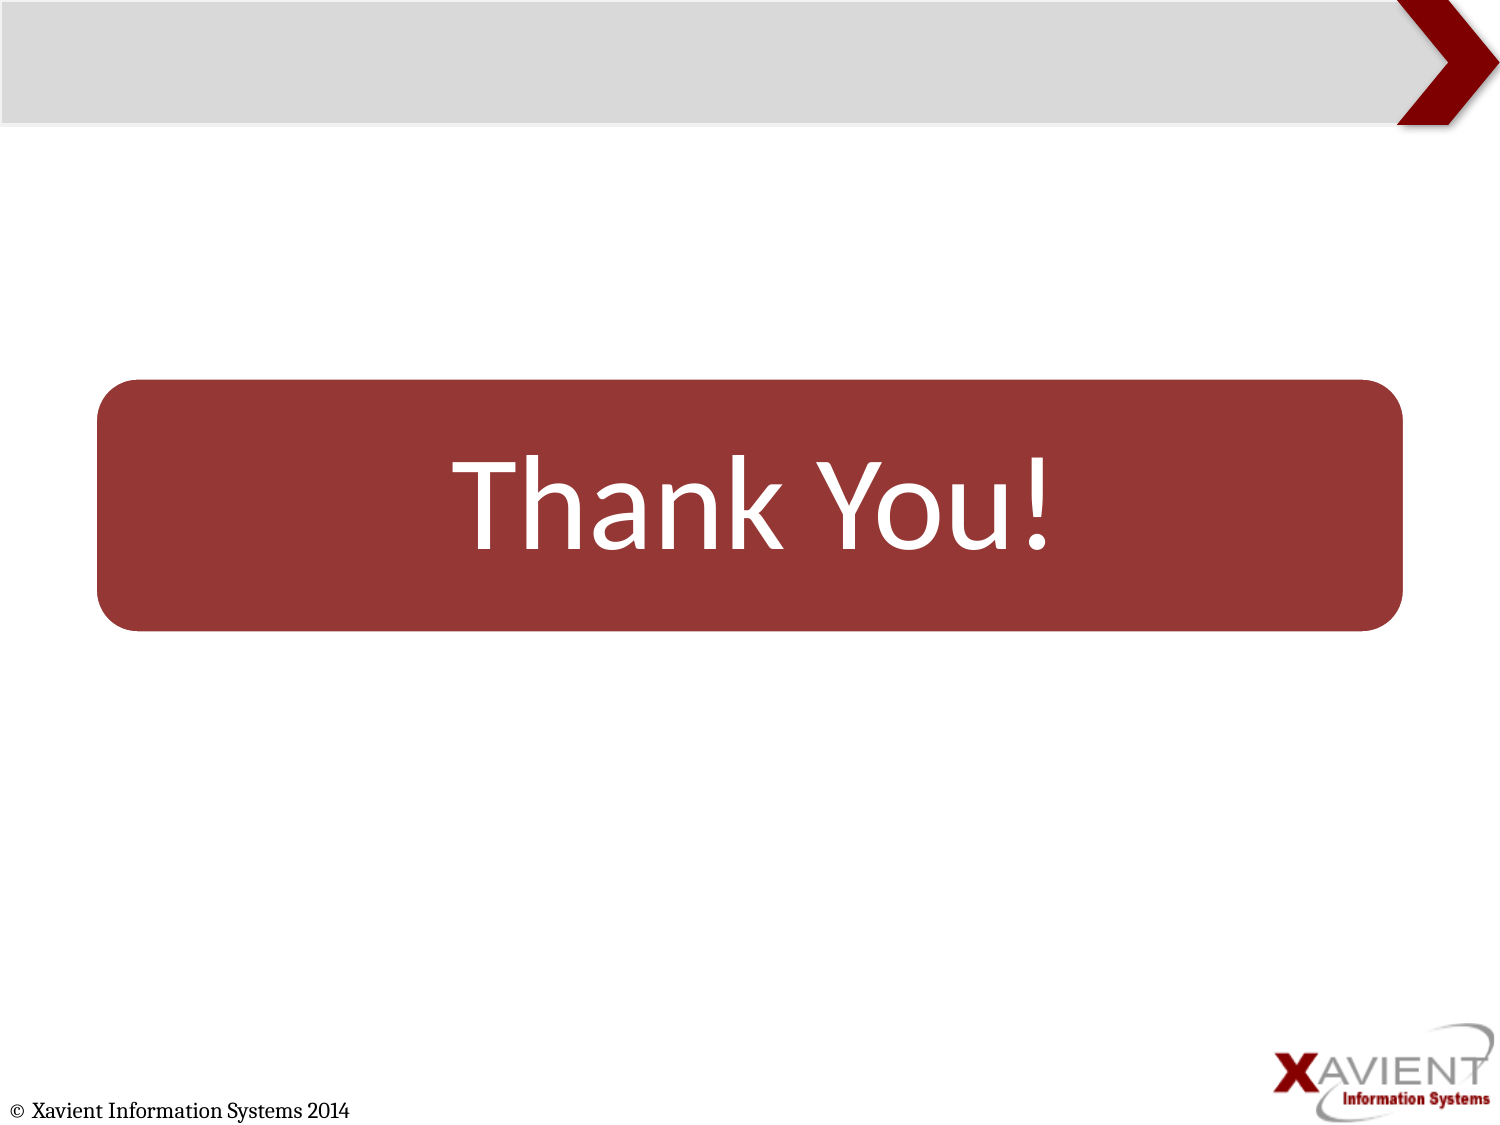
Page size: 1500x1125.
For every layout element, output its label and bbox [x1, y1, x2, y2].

text_box [94, 199, 1406, 988]
picture [1257, 1023, 1500, 1125]
